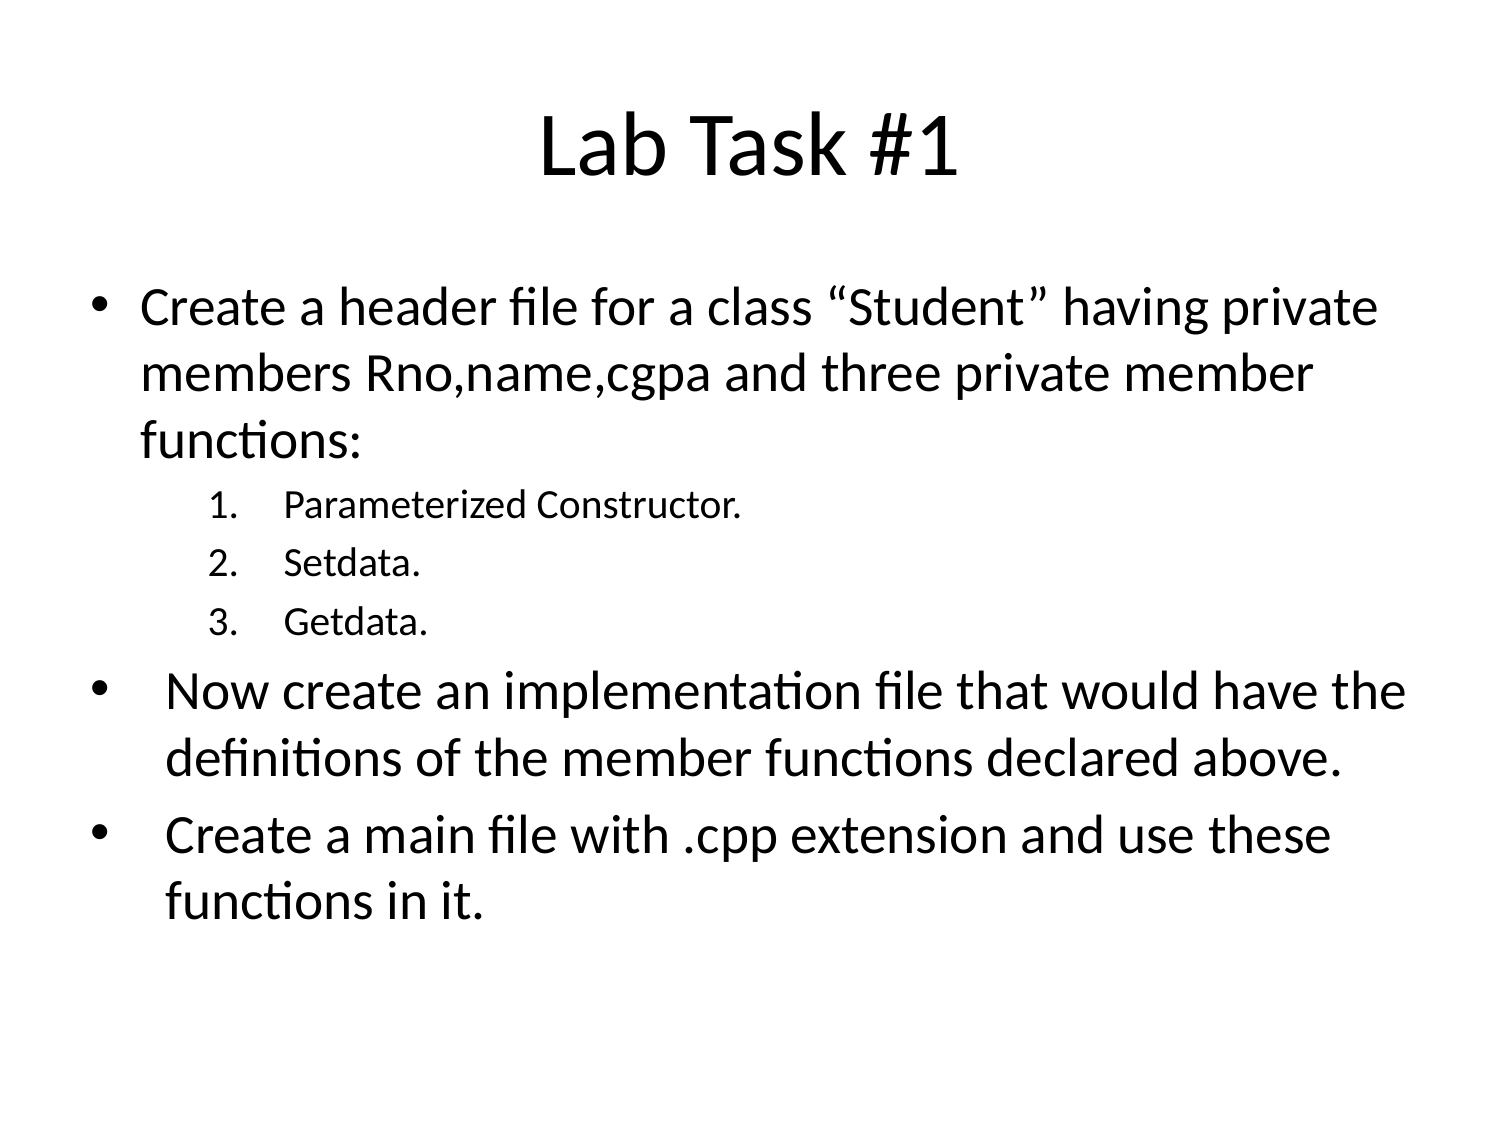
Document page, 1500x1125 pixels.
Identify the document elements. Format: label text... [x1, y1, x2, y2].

title Lab Task #1 [75, 45, 1425, 233]
list Create a header file for a class “Student” having private members Rno,name,cgpa and three private member functions: Parameterized Constructor. Setdata. Getdata. Now create an implementation file that would have the definitions of the member functions declared above. Create a main file with .cpp extension and use these functions in it. [75, 262, 1425, 1005]
